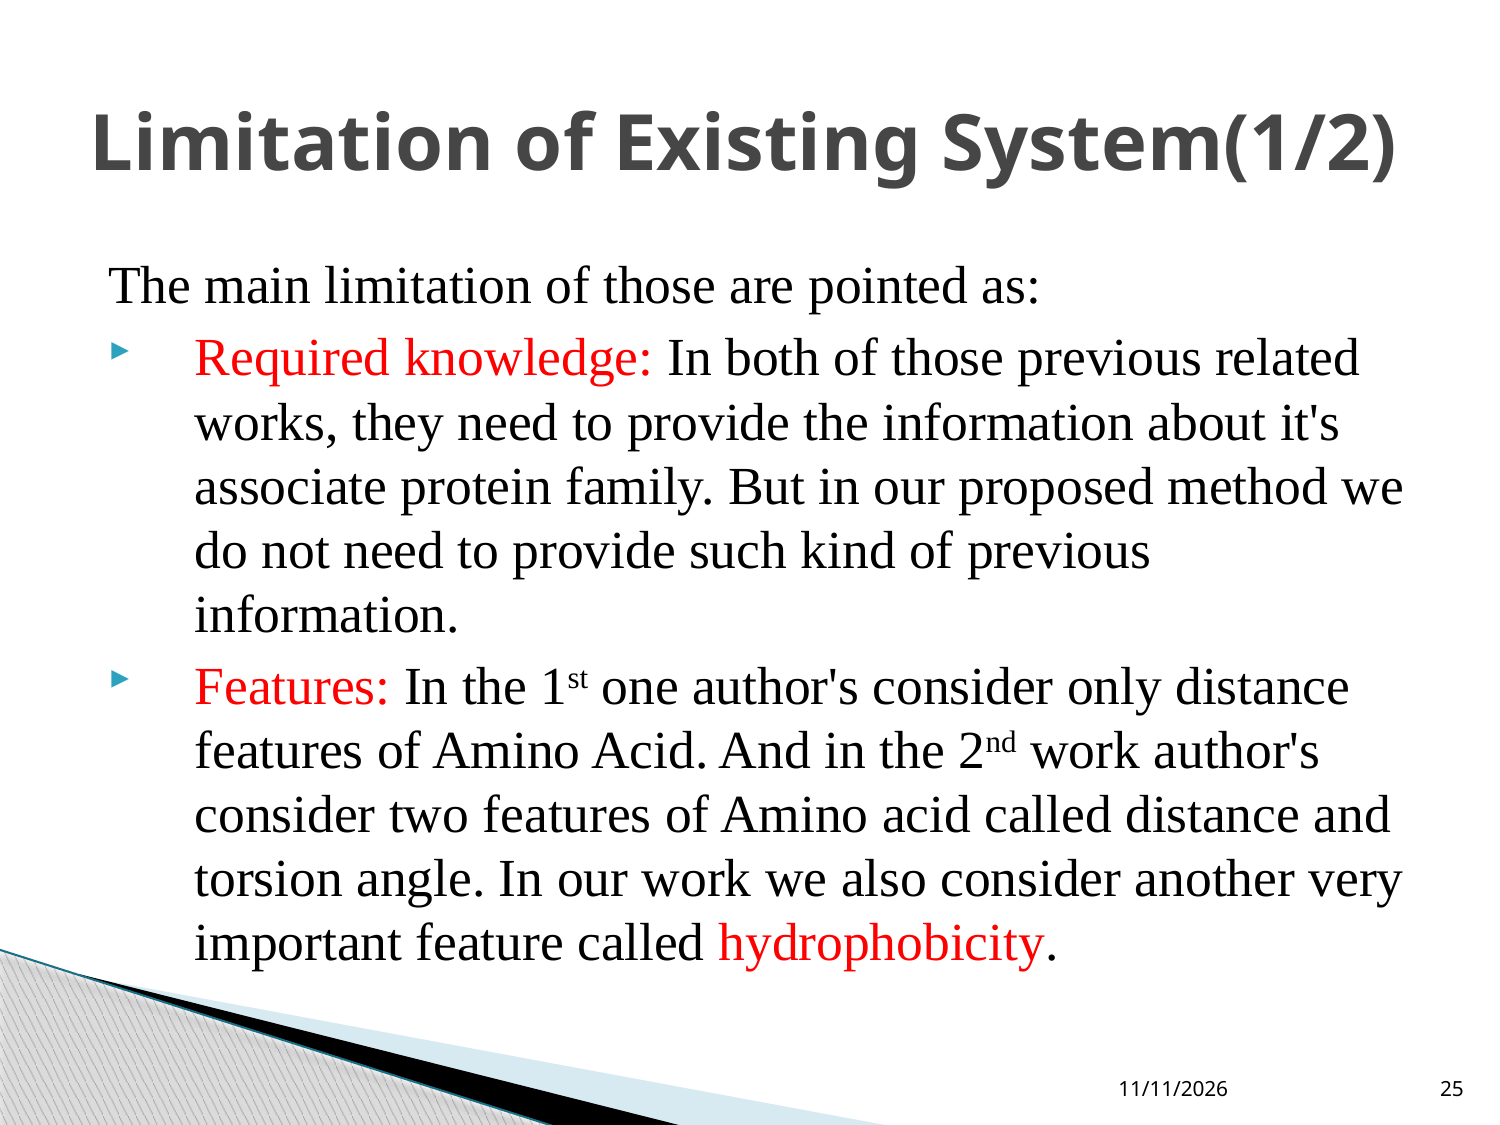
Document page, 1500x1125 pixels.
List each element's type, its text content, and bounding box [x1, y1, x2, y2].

slide_number 25 [1419, 1051, 1479, 1112]
list The main limitation of those are pointed as: Required knowledge: In both of those previous related works, they need to provide the information about it's associate protein family. But in our proposed method we do not need to provide such kind of previous information. Features: In the 1st one author's consider only distance features of Amino Acid. And in the 2nd work author's consider two features of Amino acid called distance and torsion angle. In our work we also consider another very important feature called hydrophobicity. [75, 243, 1425, 986]
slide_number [1103, 1051, 1419, 1112]
title Limitation of Existing System(1/2) [75, 45, 1425, 233]
